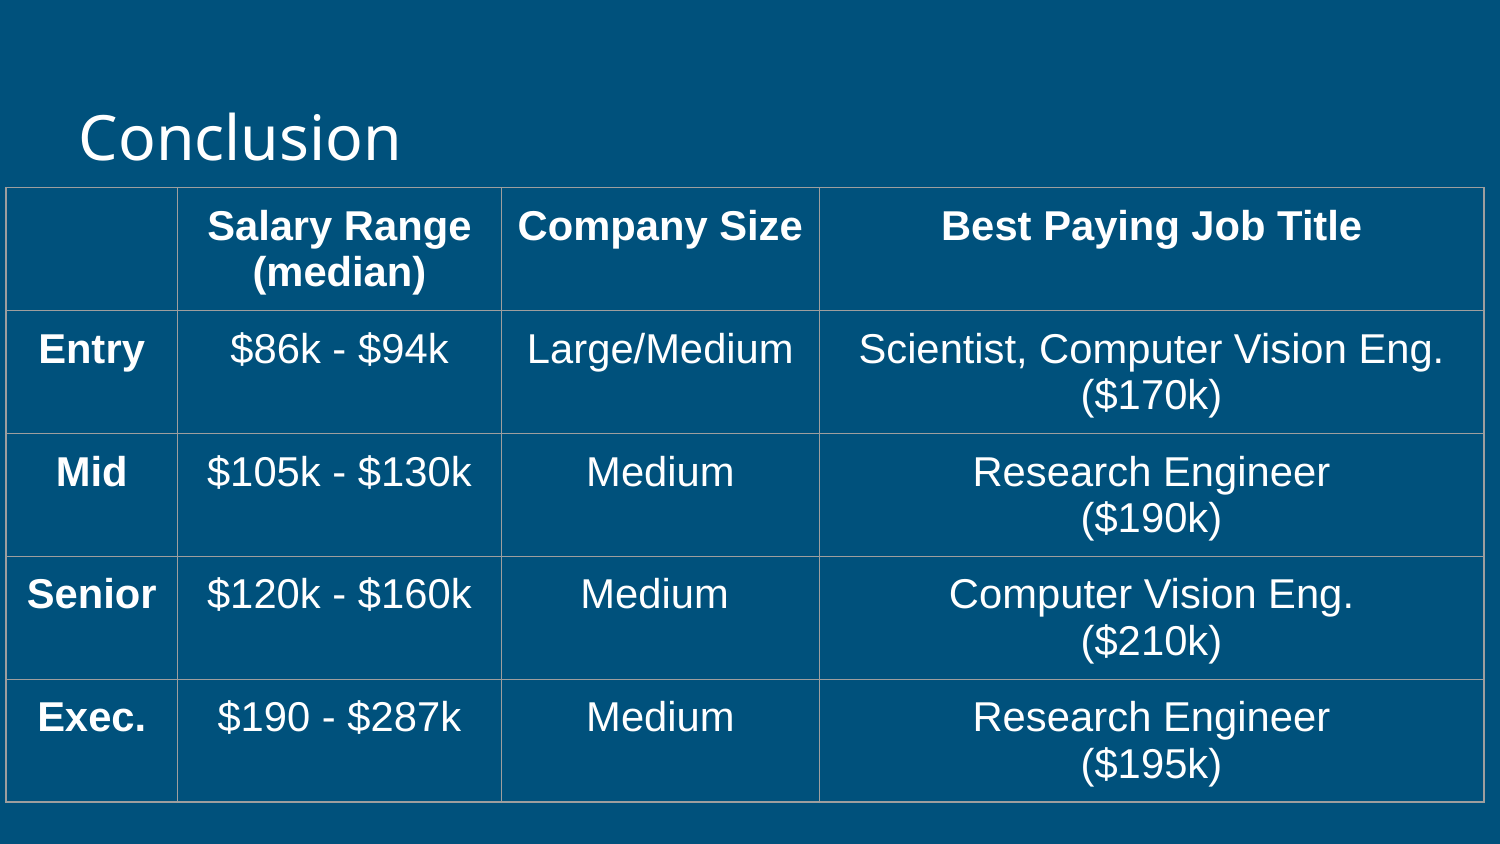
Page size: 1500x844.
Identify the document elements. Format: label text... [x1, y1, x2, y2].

table_cell $105k - $130k [178, 434, 501, 556]
table_cell Large/Medium [502, 311, 819, 433]
table_cell Research Engineer ($190k) [820, 434, 1483, 556]
table_cell Senior [7, 557, 177, 679]
table_cell Medium [502, 557, 819, 679]
table_cell Scientist, Computer Vision Eng. ($170k) [820, 311, 1483, 433]
table_header Company Size [502, 188, 819, 310]
table_cell Research Engineer ($195k) [820, 680, 1483, 801]
table_cell $120k - $160k [178, 557, 501, 679]
table_header [7, 188, 177, 310]
table_header Salary Range (median) [178, 188, 501, 310]
table_cell Mid [7, 434, 177, 556]
table_cell $86k - $94k [178, 311, 501, 433]
table_cell $190 - $287k [178, 680, 501, 801]
title Conclusion [63, 75, 1437, 187]
table_cell Entry [7, 311, 177, 433]
table_cell Medium [502, 680, 819, 801]
table_cell Medium [502, 434, 819, 556]
table_cell Computer Vision Eng. ($210k) [820, 557, 1483, 679]
table_cell Exec. [7, 680, 177, 801]
table_header Best Paying Job Title [820, 188, 1483, 310]
